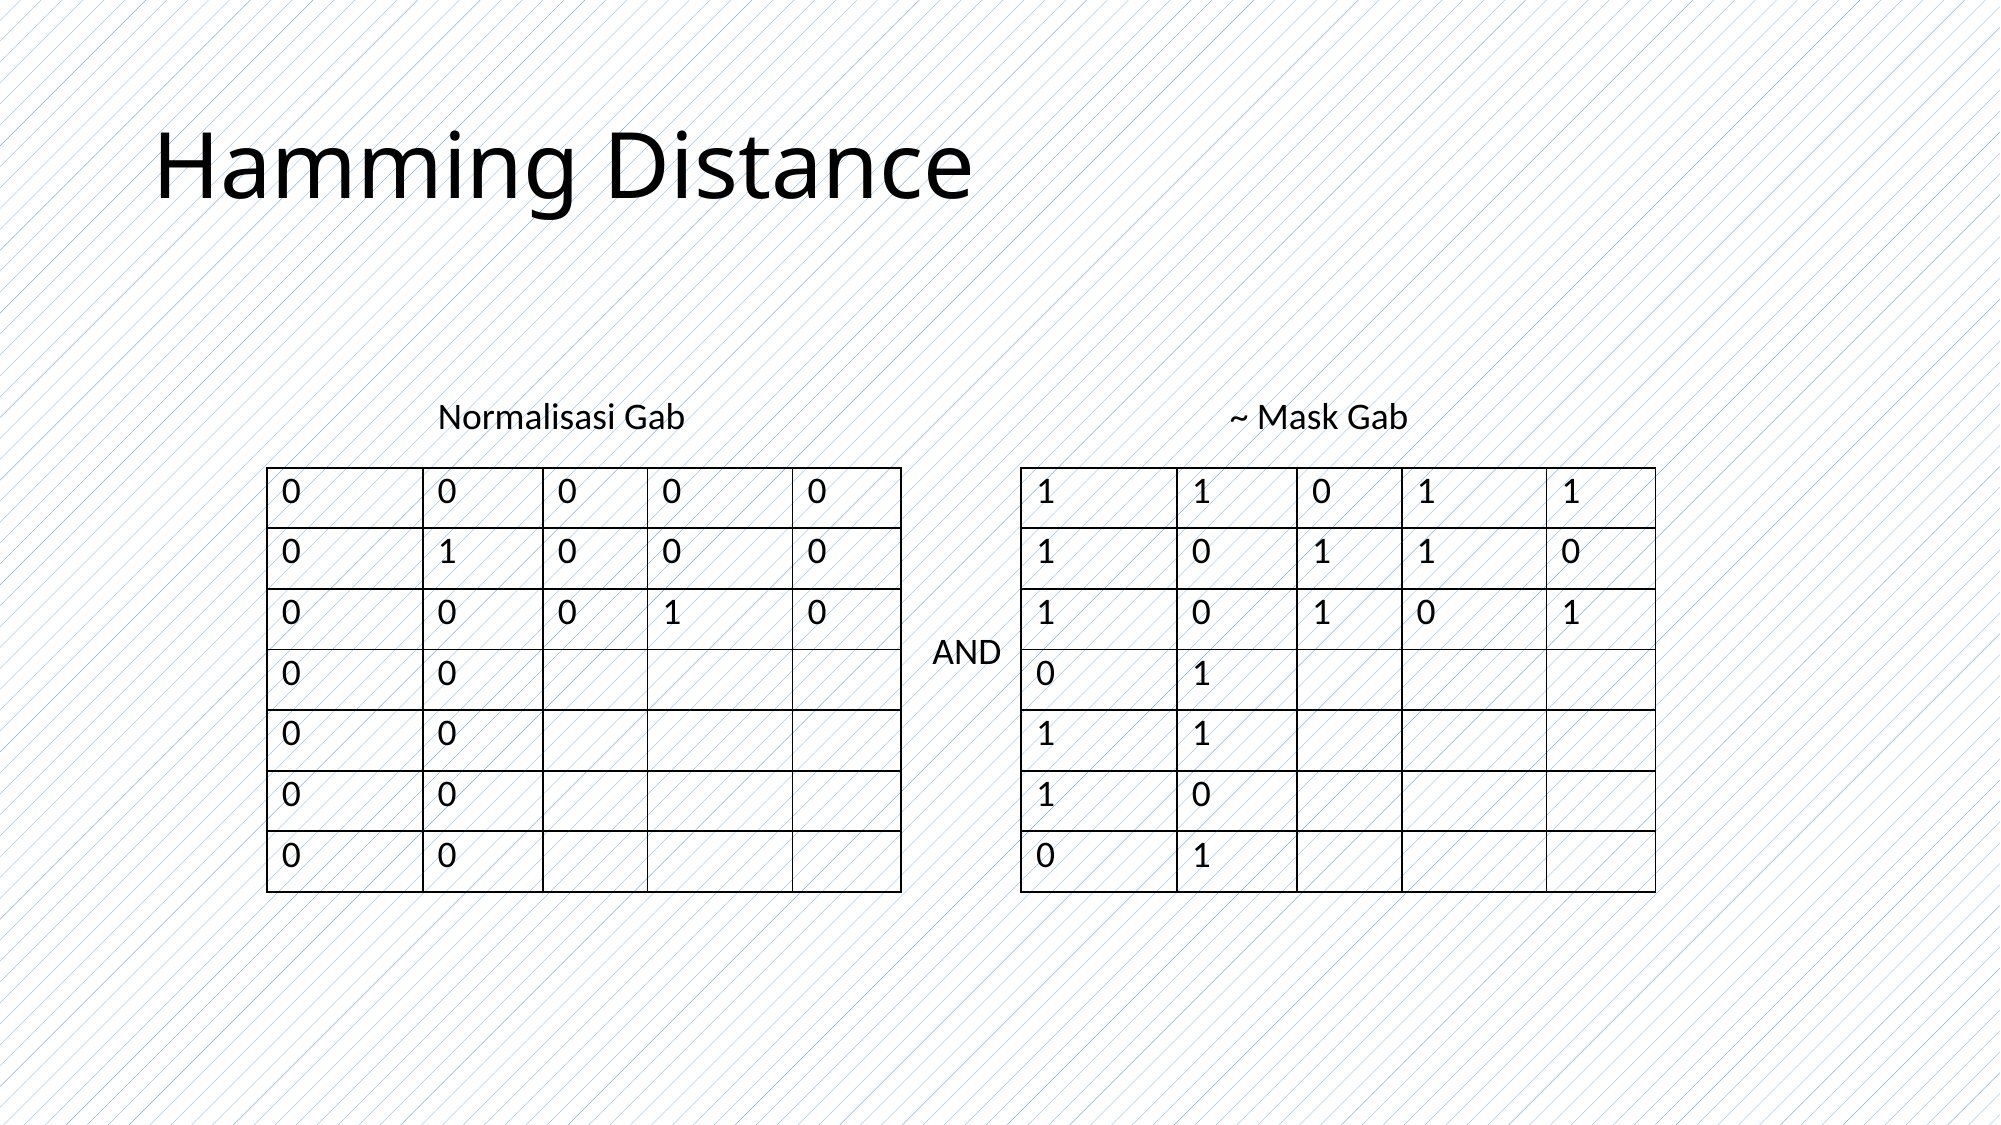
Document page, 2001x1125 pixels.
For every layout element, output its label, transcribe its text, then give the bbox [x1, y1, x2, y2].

table_cell 0 [268, 650, 422, 709]
table_header 0 [424, 469, 542, 527]
text_box ~ Mask Gab [1215, 384, 1549, 445]
table_cell [1298, 832, 1401, 891]
table_cell 0 [1547, 529, 1655, 588]
table_cell [1547, 650, 1655, 709]
table_cell 0 [1178, 772, 1296, 830]
table_cell 0 [1022, 832, 1176, 891]
text_box Normalisasi Gab [423, 384, 772, 445]
table_cell 1 [1022, 772, 1176, 830]
table_cell 0 [424, 590, 542, 649]
table_header 1 [1022, 469, 1176, 527]
table_header 0 [1298, 469, 1401, 527]
table_cell [544, 772, 647, 830]
table_cell 0 [268, 529, 422, 588]
table_header 0 [544, 469, 647, 527]
table_cell [1298, 772, 1401, 830]
table_cell [544, 711, 647, 770]
table_cell [793, 650, 900, 709]
title Hamming Distance [137, 59, 1863, 278]
table_cell [648, 650, 792, 709]
table_cell 1 [1178, 832, 1296, 891]
table_cell 0 [424, 650, 542, 709]
table_cell 0 [793, 590, 900, 649]
table_cell [1547, 711, 1655, 770]
table_cell 0 [1403, 590, 1546, 649]
table_cell 1 [1298, 590, 1401, 649]
table_cell 0 [268, 590, 422, 649]
table_cell 0 [1178, 529, 1296, 588]
table_cell [1403, 832, 1546, 891]
table_header 0 [793, 469, 900, 527]
table_cell [1403, 772, 1546, 830]
table_cell 1 [1178, 711, 1296, 770]
table_cell 1 [1547, 590, 1655, 649]
table_cell [1403, 650, 1546, 709]
table_cell 1 [1022, 590, 1176, 649]
table_cell 0 [648, 529, 792, 588]
table_cell 0 [1022, 650, 1176, 709]
table_cell [1403, 711, 1546, 770]
table_cell 1 [1178, 650, 1296, 709]
table_cell [544, 832, 647, 891]
table_cell [648, 832, 792, 891]
table_cell [793, 832, 900, 891]
table_cell 0 [268, 711, 422, 770]
table_cell 0 [544, 529, 647, 588]
table_cell [1298, 650, 1401, 709]
table_header 1 [1547, 469, 1655, 527]
table_cell 0 [268, 772, 422, 830]
table_header 1 [1403, 469, 1546, 527]
table_header 0 [268, 469, 422, 527]
table_cell [1547, 772, 1655, 830]
table_cell 1 [1022, 529, 1176, 588]
table_cell 1 [1403, 529, 1546, 588]
table_cell 1 [424, 529, 542, 588]
table_cell [793, 711, 900, 770]
table_cell [544, 650, 647, 709]
table_cell 1 [1022, 711, 1176, 770]
table_header 1 [1178, 469, 1296, 527]
table_cell 0 [424, 711, 542, 770]
table_cell [793, 772, 900, 830]
table_cell 1 [648, 590, 792, 649]
table_cell [648, 711, 792, 770]
table_cell 0 [544, 590, 647, 649]
table_cell 0 [424, 772, 542, 830]
table_cell [1547, 832, 1655, 891]
table_cell 1 [1298, 529, 1401, 588]
table_cell 0 [424, 832, 542, 891]
table_cell [648, 772, 792, 830]
table_cell 0 [1178, 590, 1296, 649]
text_box AND [917, 619, 1021, 680]
table_header 0 [648, 469, 792, 527]
table_cell 0 [268, 832, 422, 891]
table_cell 0 [793, 529, 900, 588]
table_cell [1298, 711, 1401, 770]
